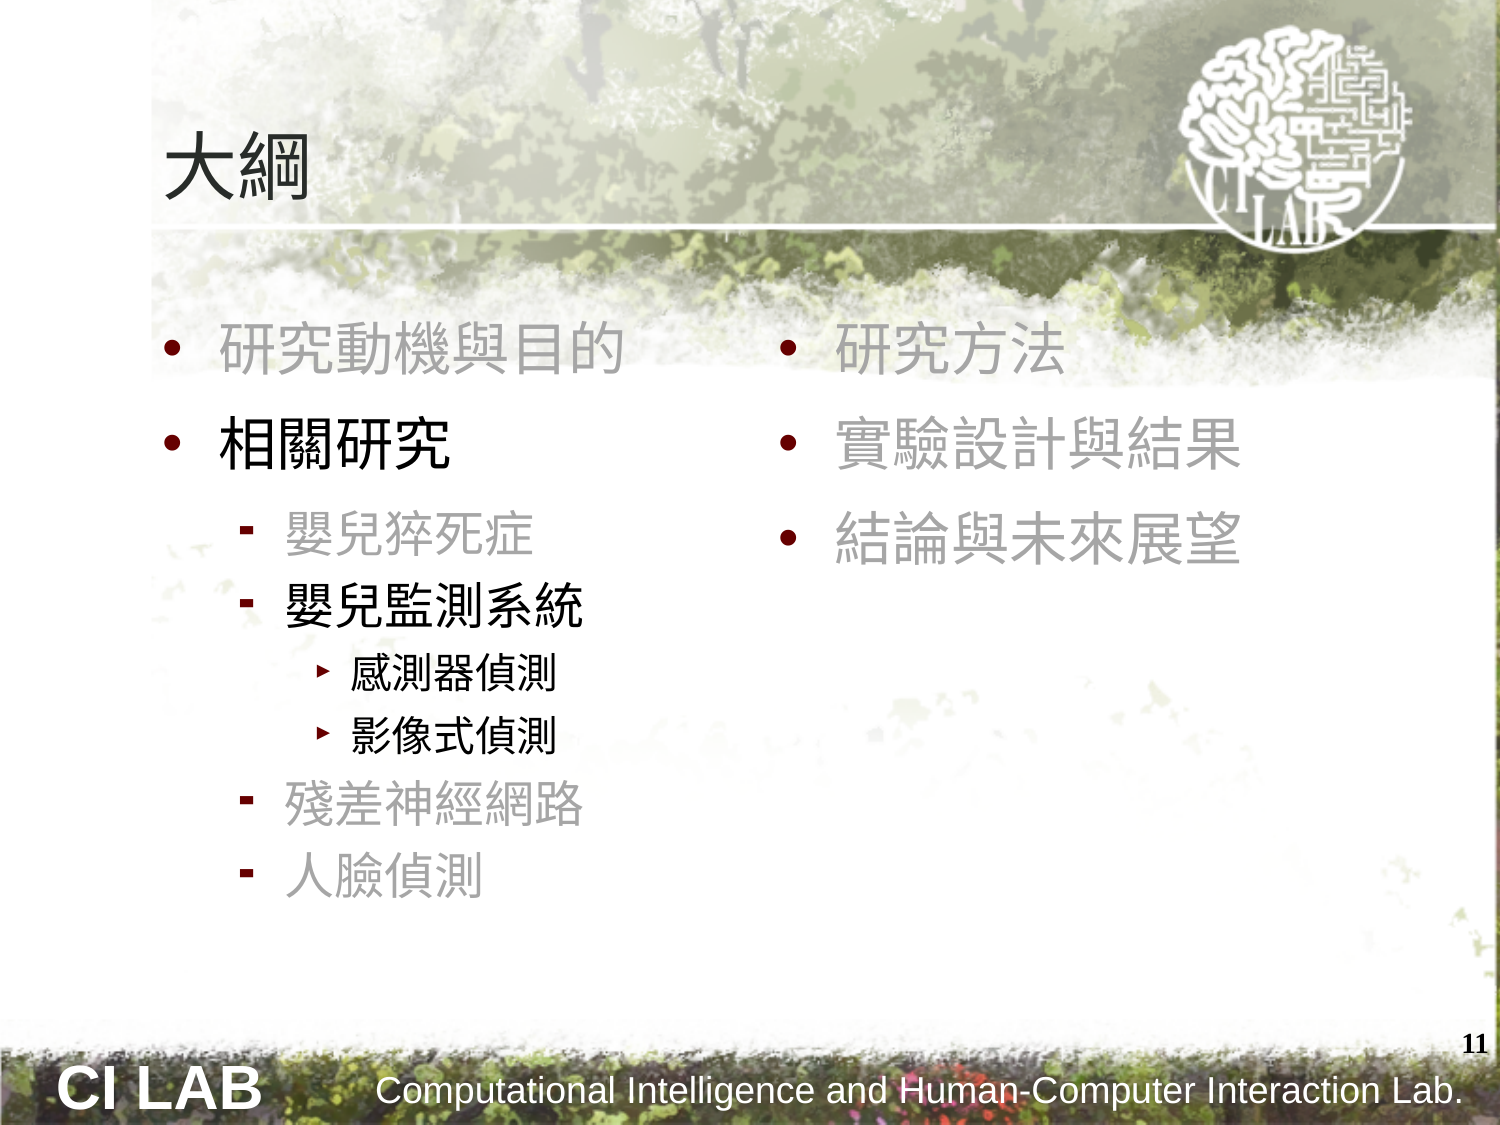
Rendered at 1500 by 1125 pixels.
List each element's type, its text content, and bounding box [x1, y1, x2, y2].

title 大綱 [147, 31, 1448, 219]
picture [0, 0, 1500, 1125]
text_box 研究動機與目的 相關研究 嬰兒猝死症 嬰兒監測系統 感測器偵測 影像式偵測 殘差神經網路 人臉偵測 研究方法 實驗設計與結果 結論與未來展望 [147, 304, 1410, 961]
slide_number 11 [1426, 985, 1500, 1067]
